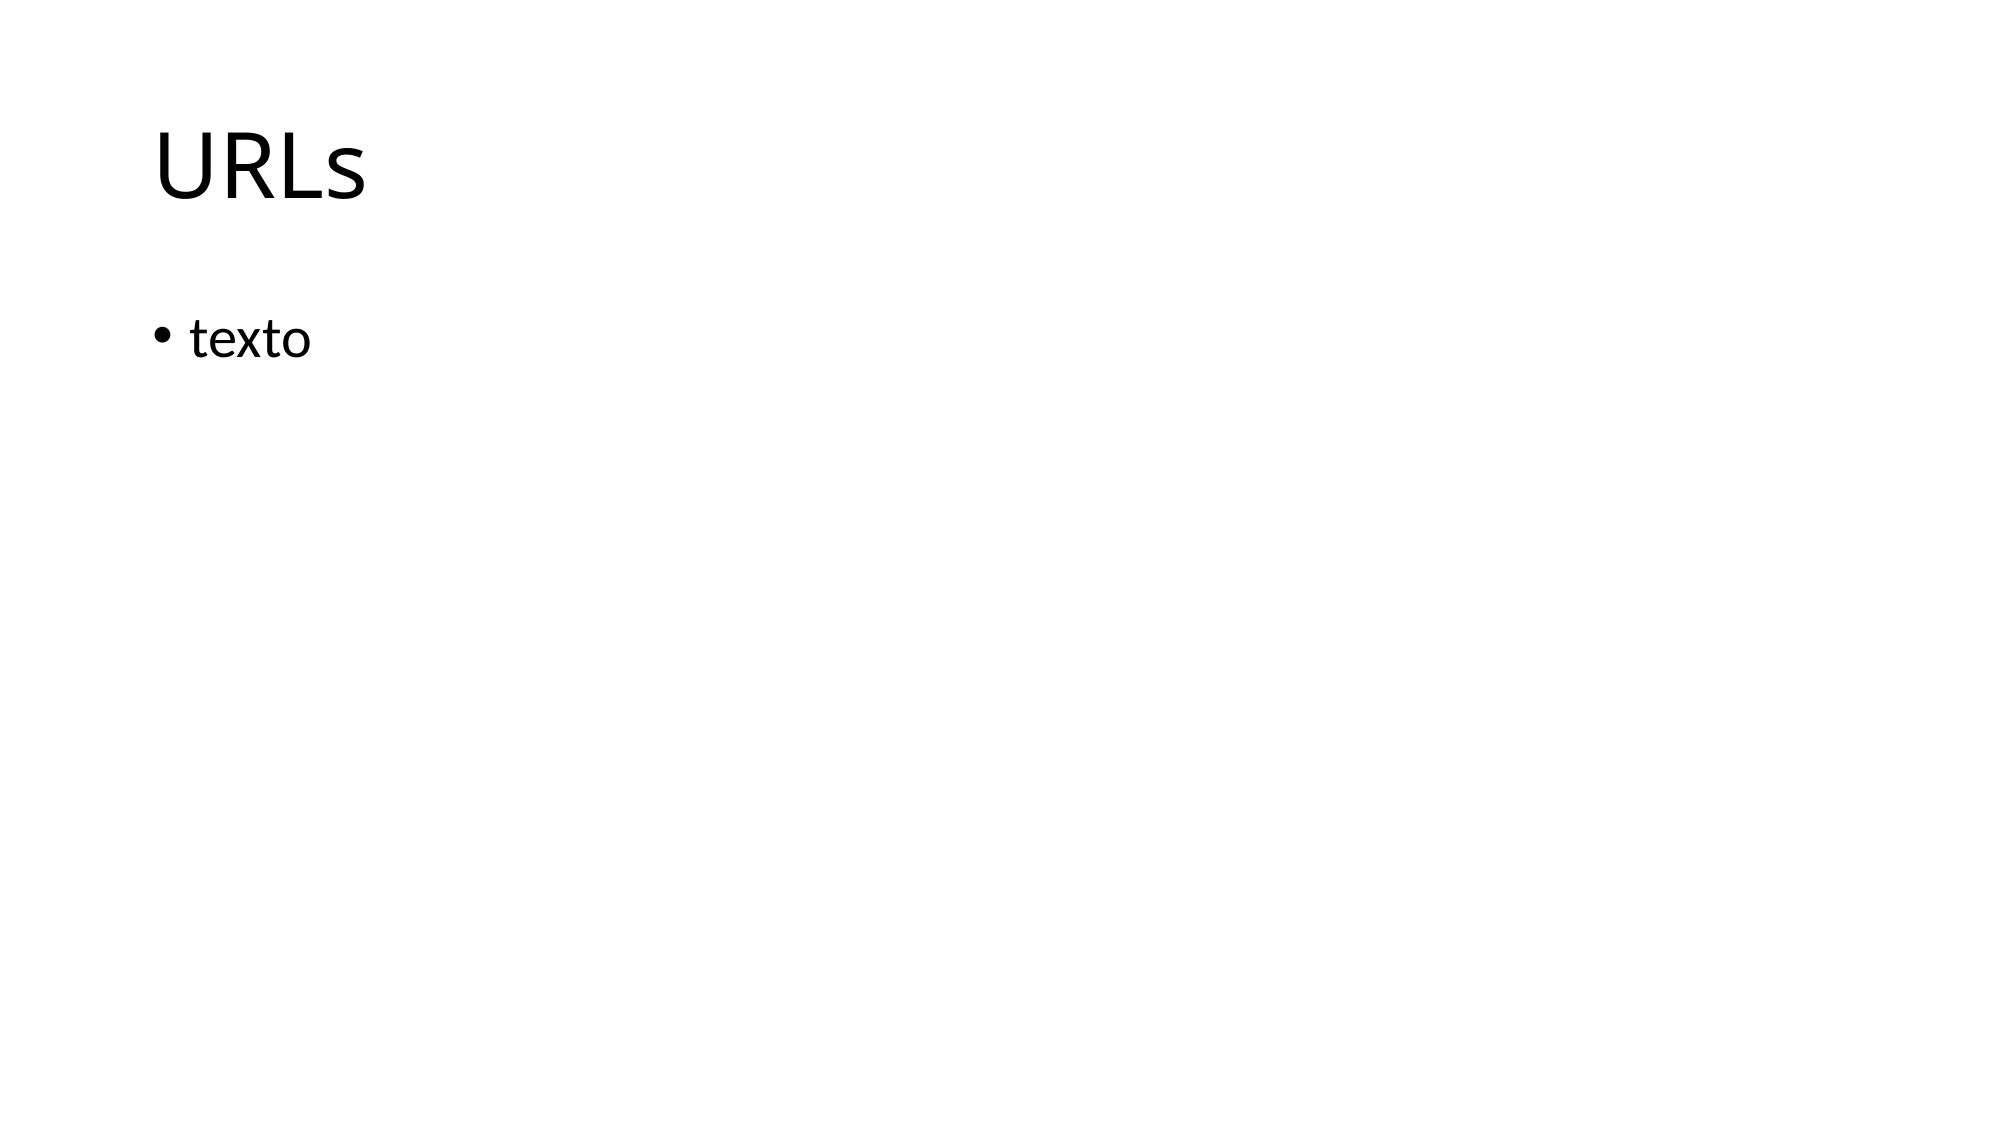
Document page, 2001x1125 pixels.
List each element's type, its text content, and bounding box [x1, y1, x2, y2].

list texto [137, 299, 1863, 1014]
title URLs [137, 59, 1863, 278]
